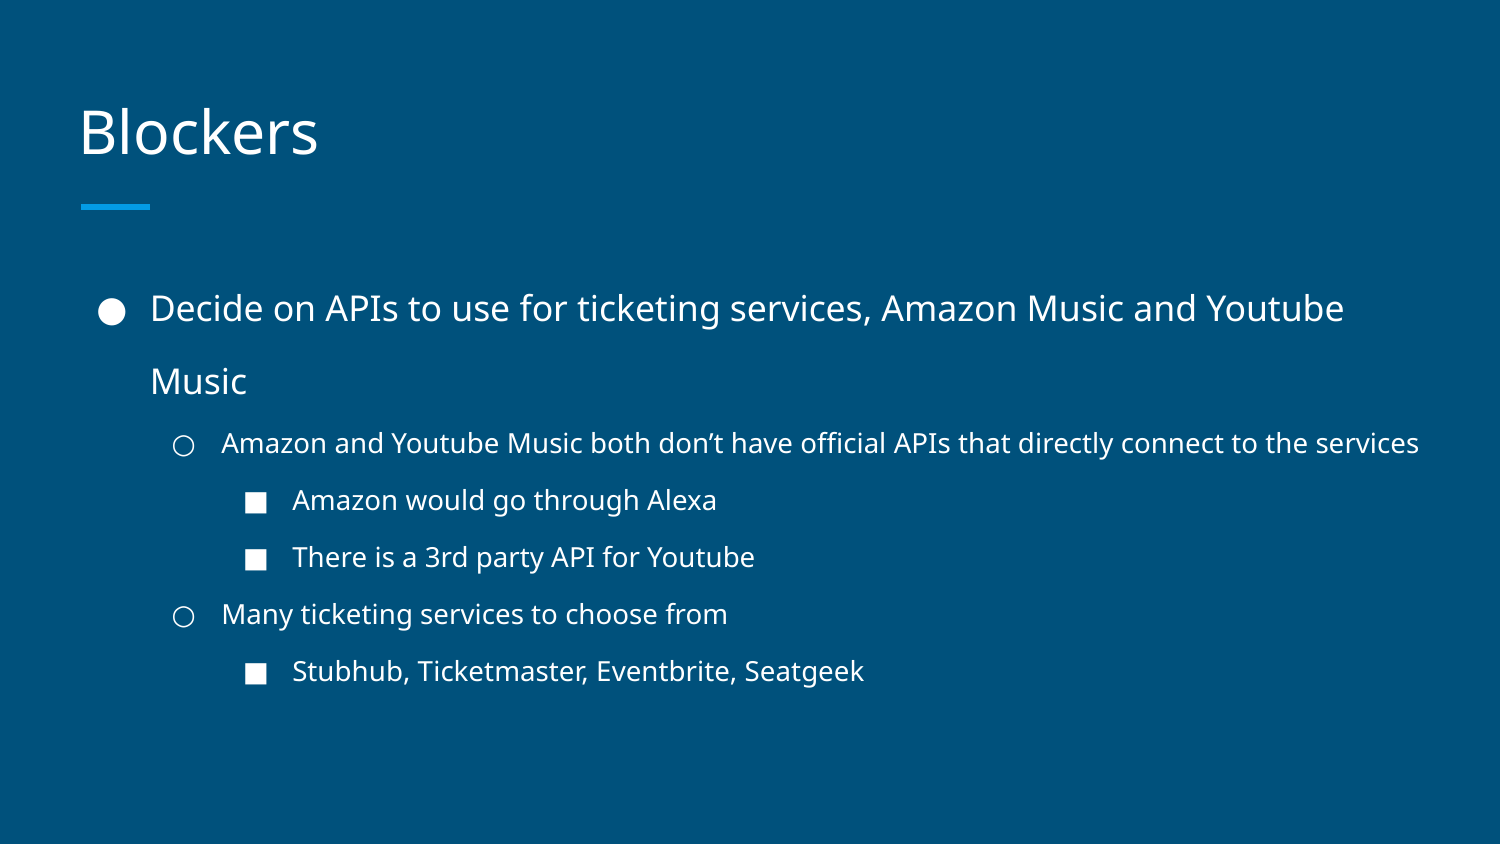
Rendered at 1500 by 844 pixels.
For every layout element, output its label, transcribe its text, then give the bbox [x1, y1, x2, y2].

title Blockers [63, 75, 1437, 188]
list Decide on APIs to use for ticketing services, Amazon Music and Youtube Music Amazon and Youtube Music both don’t have official APIs that directly connect to the services Amazon would go through Alexa There is a 3rd party API for Youtube Many ticketing services to choose from Stubhub, Ticketmaster, Eventbrite, Seatgeek [63, 244, 1437, 750]
